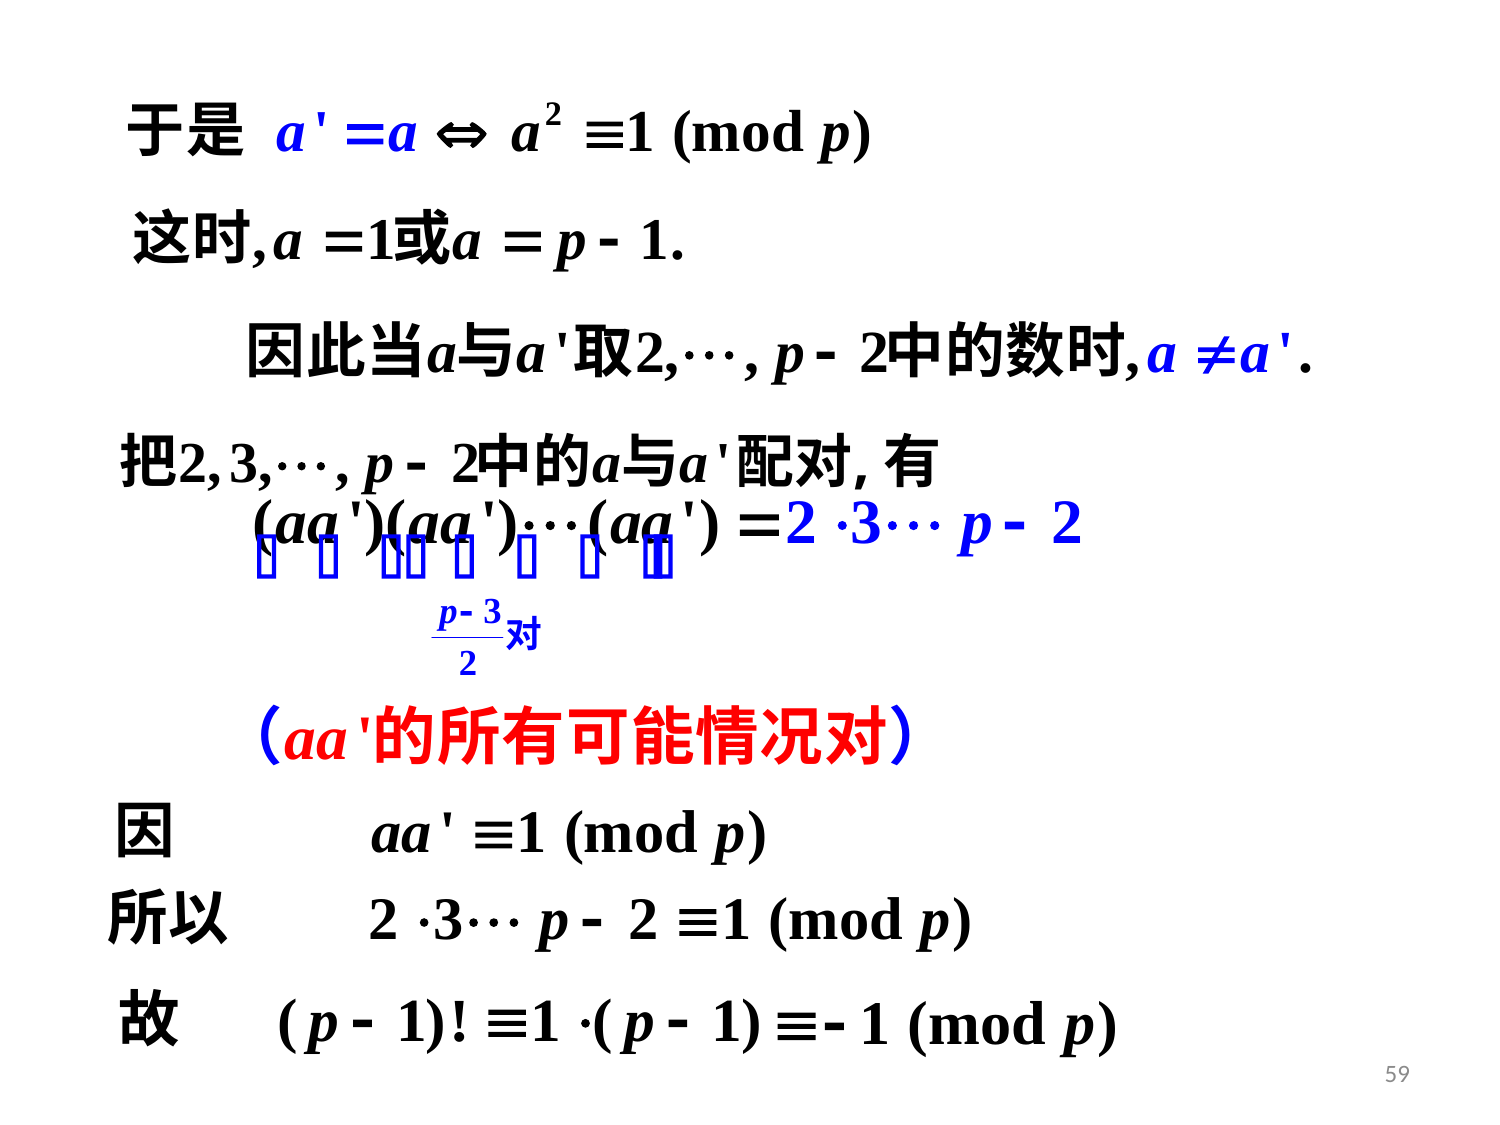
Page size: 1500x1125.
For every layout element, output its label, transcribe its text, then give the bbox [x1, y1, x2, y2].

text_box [112, 791, 777, 878]
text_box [112, 424, 951, 508]
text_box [244, 482, 1093, 780]
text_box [119, 87, 881, 177]
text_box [762, 987, 1126, 1071]
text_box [242, 312, 1321, 398]
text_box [112, 979, 774, 1067]
slide_number 59 [1074, 1042, 1425, 1103]
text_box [99, 879, 981, 966]
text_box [124, 199, 696, 284]
